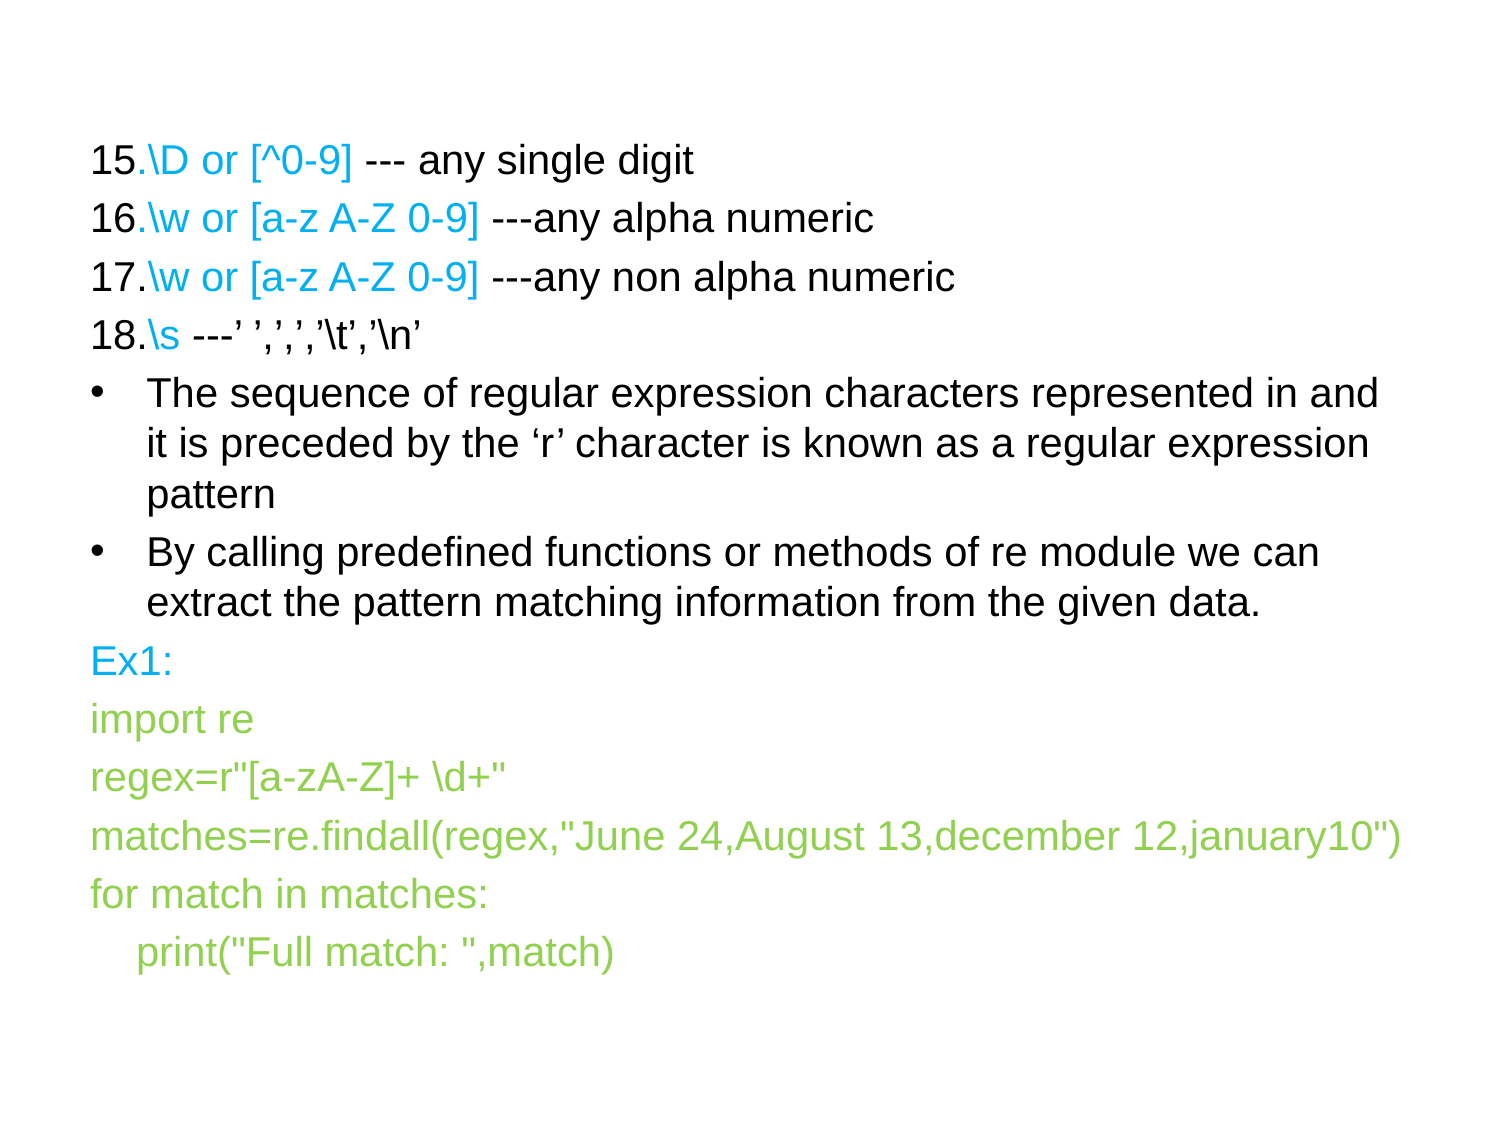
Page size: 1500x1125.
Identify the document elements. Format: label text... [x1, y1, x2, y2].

list 15.\D or [^0-9] --- any single digit 16.\w or [a-z A-Z 0-9] ---any alpha numeric 17.\w or [a-z A-Z 0-9] ---any non alpha numeric 18.\s ---’ ’,’,’,’\t’,’\n’ The sequence of regular expression characters represented in and it is preceded by the ‘r’ character is known as a regular expression pattern By calling predefined functions or methods of re module we can extract the pattern matching information from the given data. Ex1: import re regex=r"[a-zA-Z]+ \d+" matches=re.findall(regex,"June 24,August 13,december 12,january10") for match in matches: print("Full match: ",match) [75, 125, 1425, 1075]
